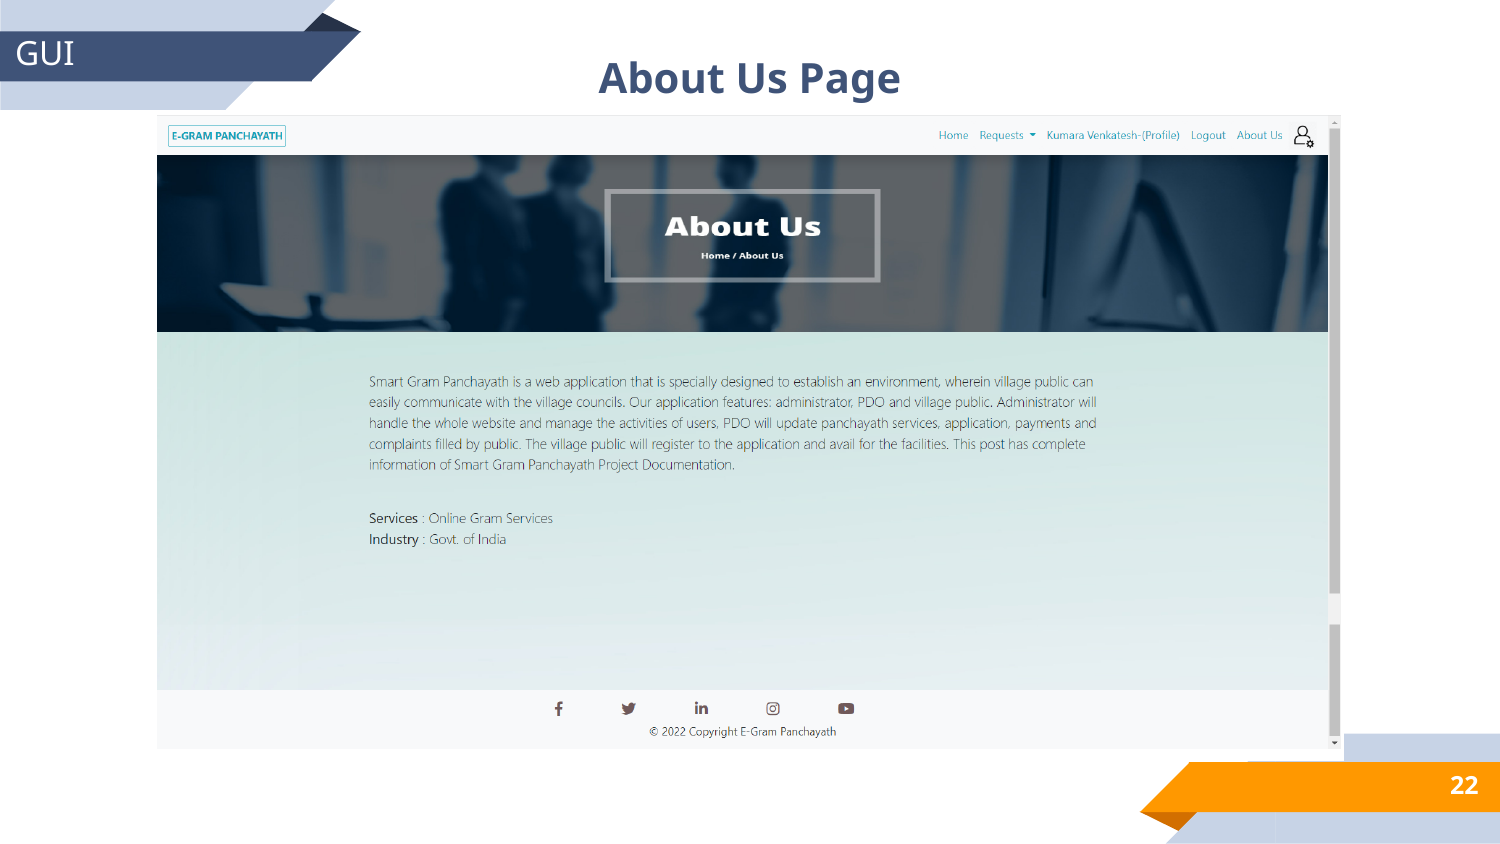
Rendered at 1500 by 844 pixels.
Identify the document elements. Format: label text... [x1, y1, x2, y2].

title About Us Page [318, 14, 1182, 113]
text_box GUI [0, 31, 338, 74]
picture [155, 114, 1345, 761]
slide_number 22 [1249, 760, 1494, 813]
